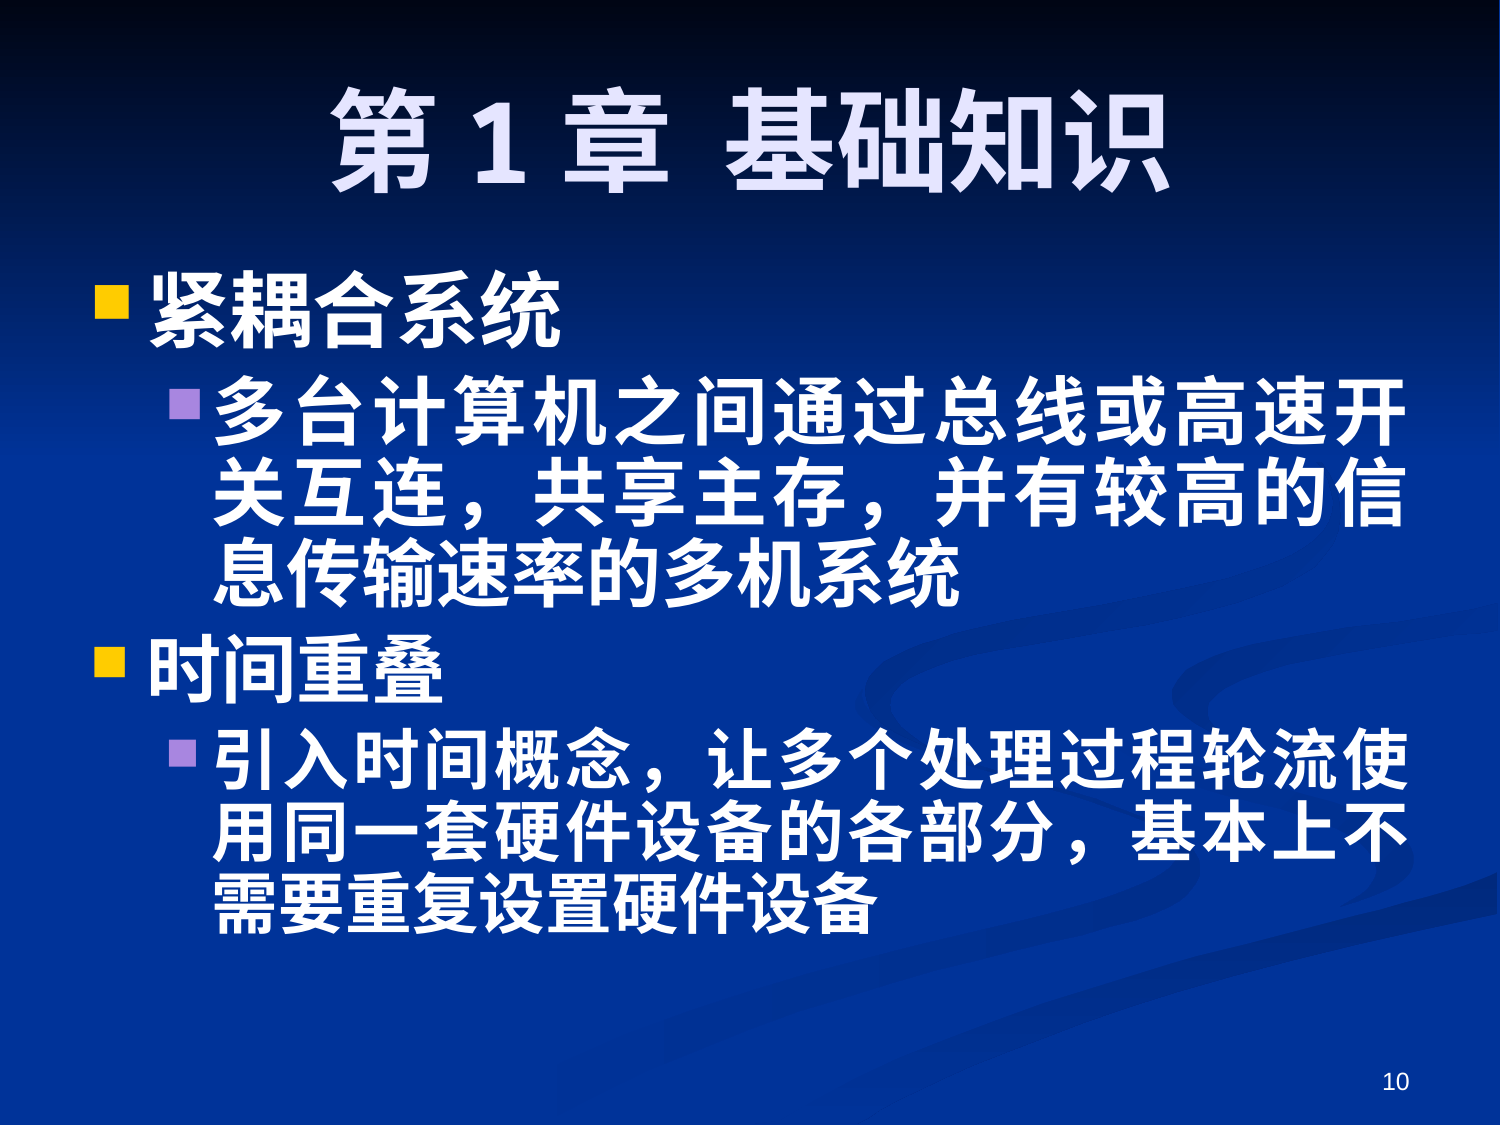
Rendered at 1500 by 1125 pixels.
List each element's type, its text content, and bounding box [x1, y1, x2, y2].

slide_number 10 [1074, 1024, 1426, 1104]
title 第1章 基础知识 [74, 44, 1426, 233]
list 紧耦合系统 多台计算机之间通过总线或高速开关互连，共享主存，并有较高的信息传输速率的多机系统 时间重叠 引入时间概念，让多个处理过程轮流使用同一套硬件设备的各部分，基本上不需要重复设置硬件设备 [74, 262, 1426, 1006]
